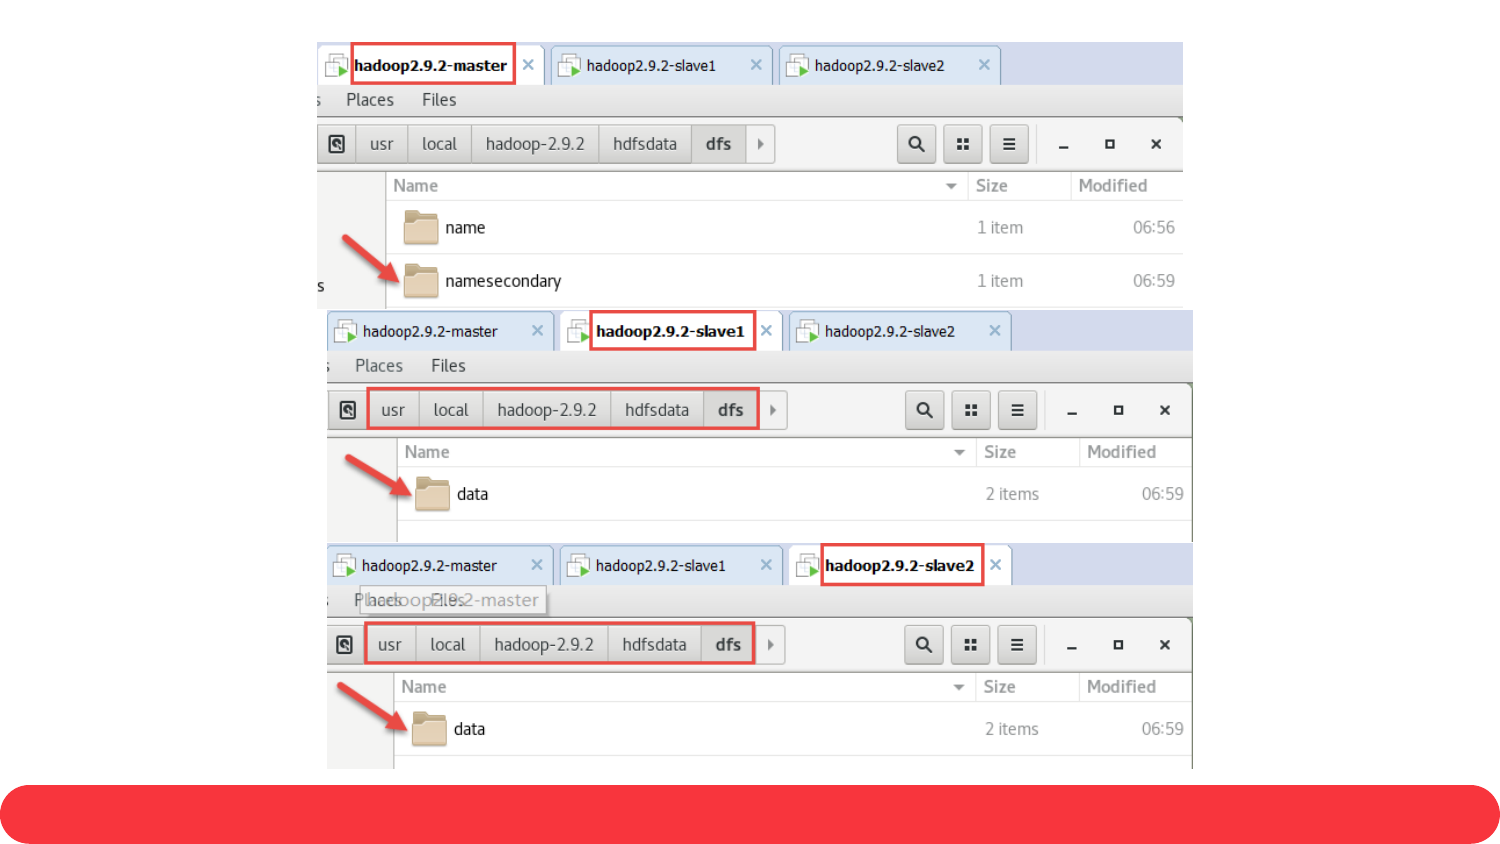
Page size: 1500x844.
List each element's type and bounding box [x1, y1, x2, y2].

list [327, 543, 1193, 769]
picture [327, 310, 1193, 542]
picture [317, 42, 1183, 309]
